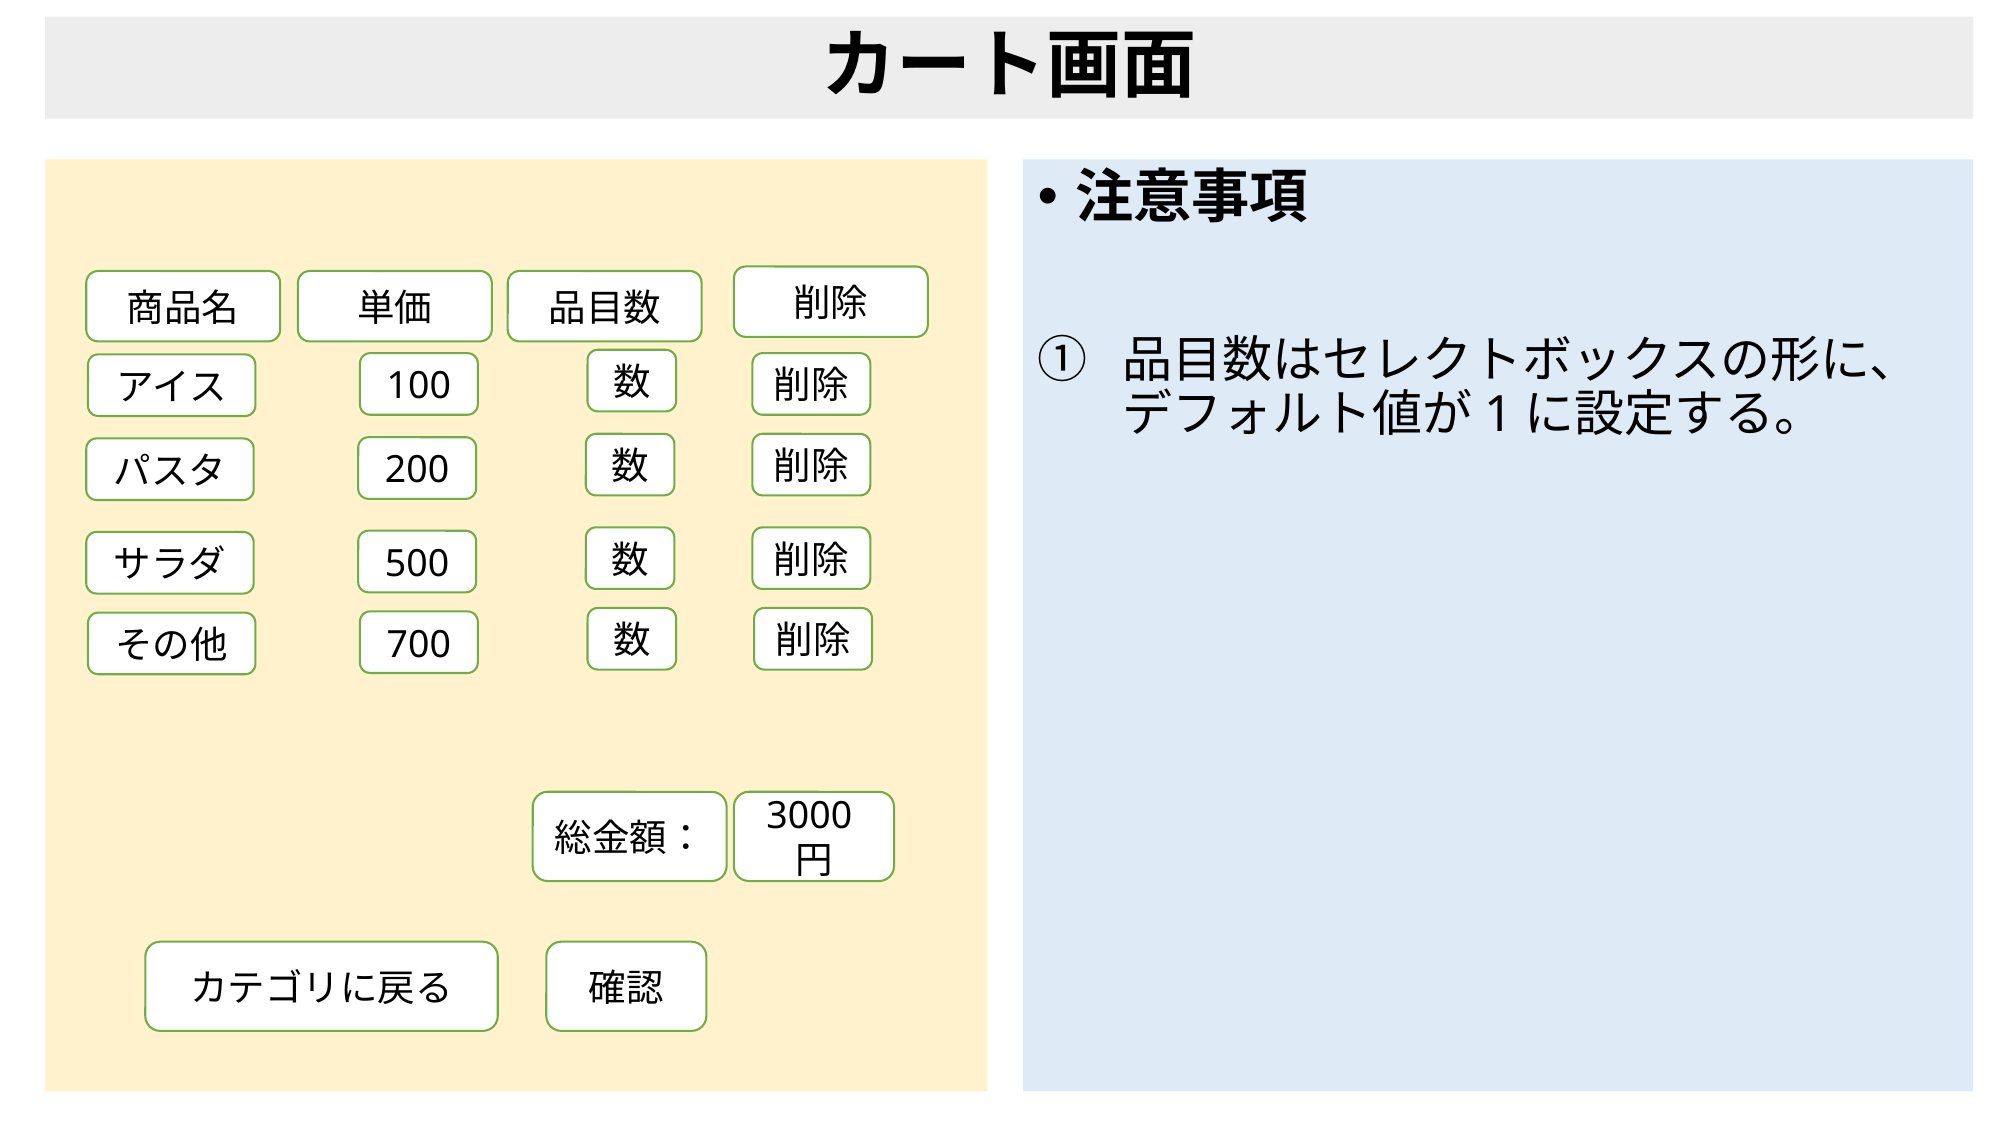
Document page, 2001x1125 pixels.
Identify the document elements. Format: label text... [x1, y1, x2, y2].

text_box 品目数 [506, 269, 703, 343]
text_box 削除 [753, 606, 874, 671]
text_box 700 [358, 610, 479, 675]
text_box 総金額： [531, 790, 728, 883]
text_box 商品名 [85, 269, 282, 343]
text_box 削除 [751, 432, 872, 497]
text_box 数 [584, 432, 676, 497]
text_box 数 [586, 348, 678, 413]
text_box その他 [86, 611, 257, 676]
text_box 削除 [732, 265, 929, 338]
title カート画面 [45, 16, 1974, 119]
list [45, 159, 988, 1092]
text_box 3000円 [732, 790, 896, 883]
text_box 削除 [751, 526, 872, 590]
text_box 確認 [545, 940, 708, 1032]
list 注意事項 品目数はセレクトボックスの形に、デフォルト値が1に設定する。 [1022, 159, 1974, 1092]
text_box アイス [86, 353, 257, 418]
text_box 数 [586, 606, 678, 671]
text_box 100 [358, 352, 479, 416]
text_box カテゴリに戻る [144, 940, 499, 1032]
text_box 単価 [296, 269, 493, 343]
text_box 削除 [751, 352, 872, 416]
text_box 500 [357, 529, 478, 594]
text_box サラダ [85, 530, 255, 595]
text_box 数 [584, 526, 676, 590]
text_box パスタ [85, 437, 255, 502]
text_box 200 [357, 436, 478, 500]
